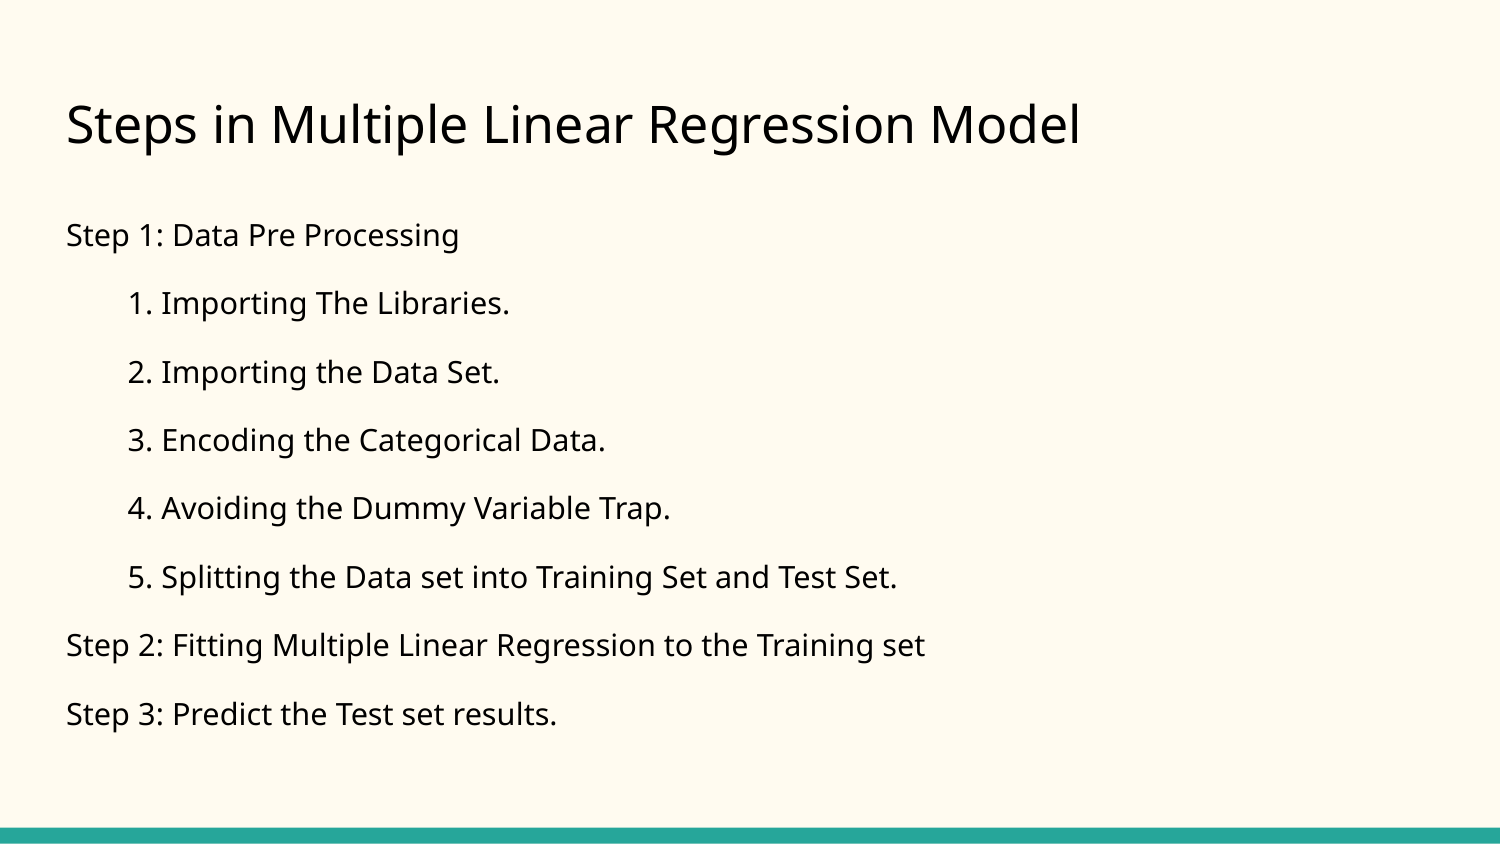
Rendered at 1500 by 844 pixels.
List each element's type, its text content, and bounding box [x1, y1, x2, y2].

list Step 1: Data Pre Processing 1. Importing The Libraries. 2. Importing the Data Set. 3. Encoding the Categorical Data. 4. Avoiding the Dummy Variable Trap. 5. Splitting the Data set into Training Set and Test Set. Step 2: Fitting Multiple Linear Regression to the Training set Step 3: Predict the Test set results. [51, 192, 1449, 750]
title Steps in Multiple Linear Regression Model [51, 72, 1449, 174]
